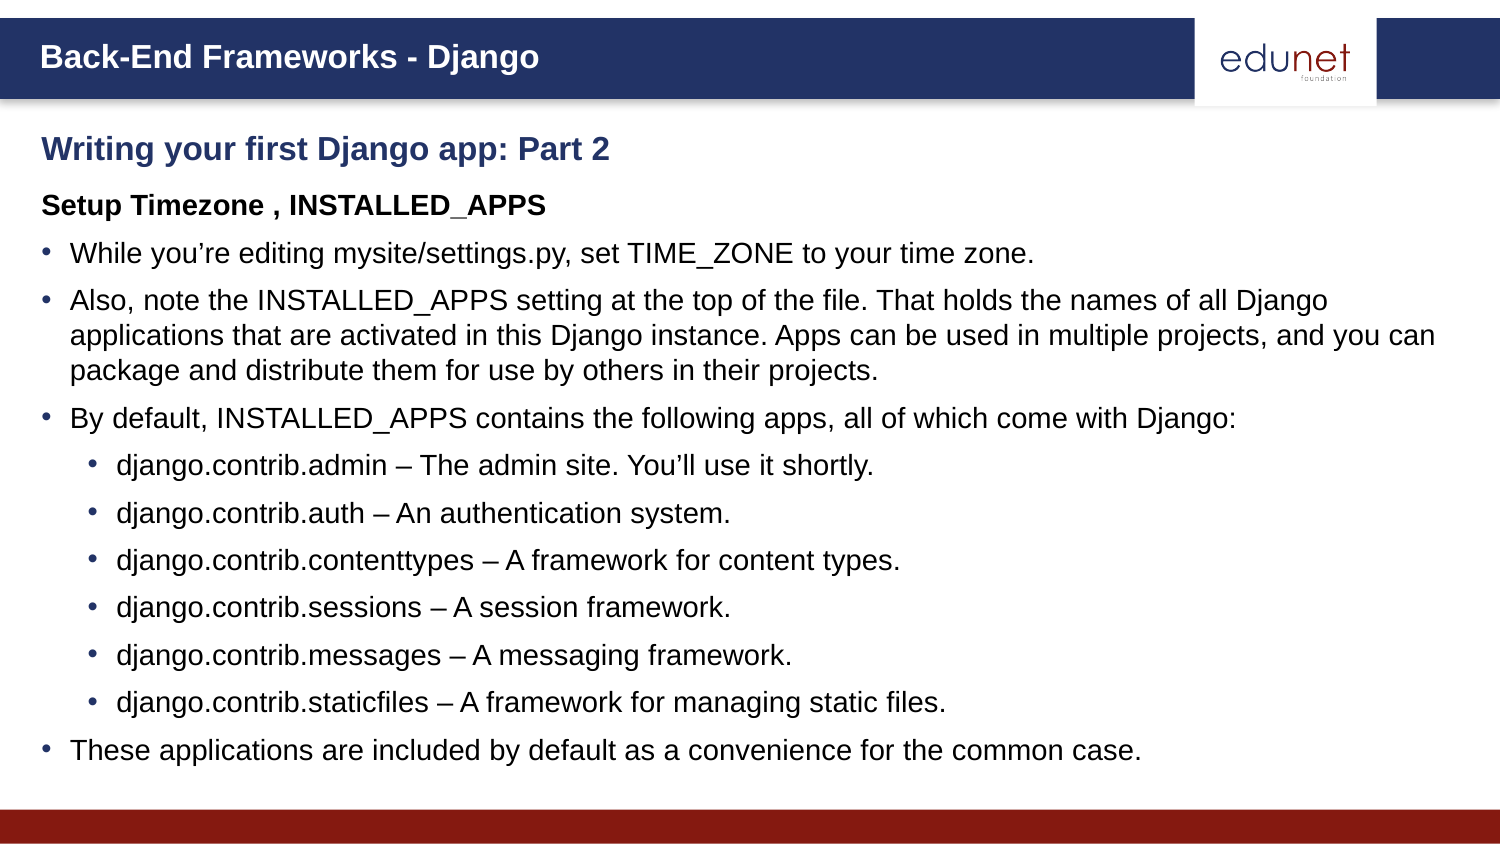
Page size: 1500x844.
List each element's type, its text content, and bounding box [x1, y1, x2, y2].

text_box Writing your first Django app: Part 2 [26, 112, 950, 170]
picture [1215, 38, 1356, 86]
text_box While you’re editing mysite/settings.py, set TIME_ZONE to your time zone. Also, note the INSTALLED_APPS setting at the top of the file. That holds the names of all Django applications that are activated in this Django instance. Apps can be used in multiple projects, and you can package and distribute them for use by others in their projects. By default, INSTALLED_APPS contains the following apps, all of which come with Django: django.contrib.admin – The admin site. You’ll use it shortly. django.contrib.auth – An authentication system. django.contrib.contenttypes – A framework for content types. django.contrib.sessions – A session framework. django.contrib.messages – A messaging framework. django.contrib.staticfiles – A framework for managing static files. These applications are included by default as a convenience for the common case. [26, 219, 1474, 422]
list Setup Timezone , INSTALLED_APPS [26, 170, 1474, 219]
